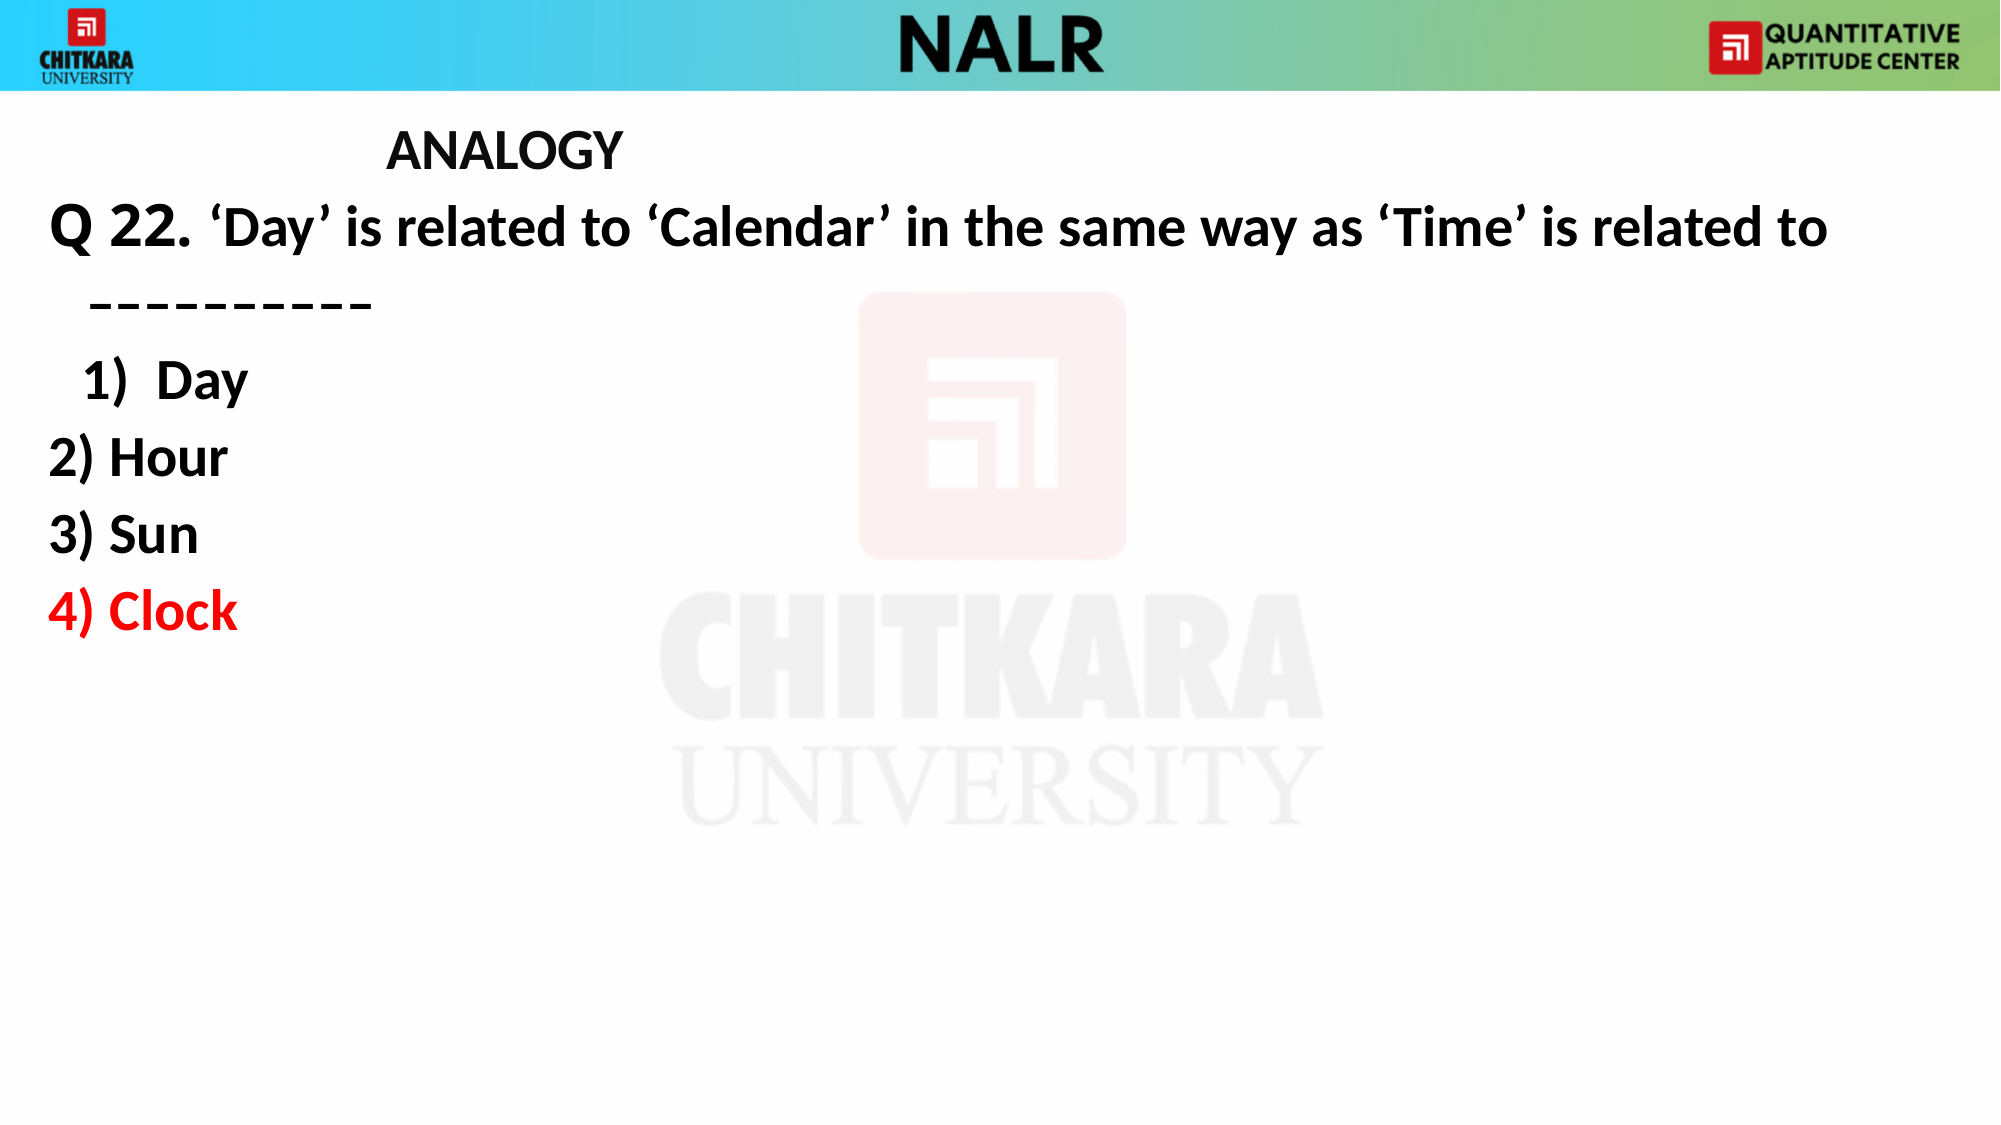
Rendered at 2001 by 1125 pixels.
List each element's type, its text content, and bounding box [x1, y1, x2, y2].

list ANALOGY Q 22. ‘Day’ is related to ‘Calendar’ in the same way as ‘Time’ is related to –––––––––– Day 2) Hour 3) Sun 4) Clock [33, 96, 1959, 1053]
title [41, 31, 1959, 96]
picture [0, 0, 2000, 1125]
